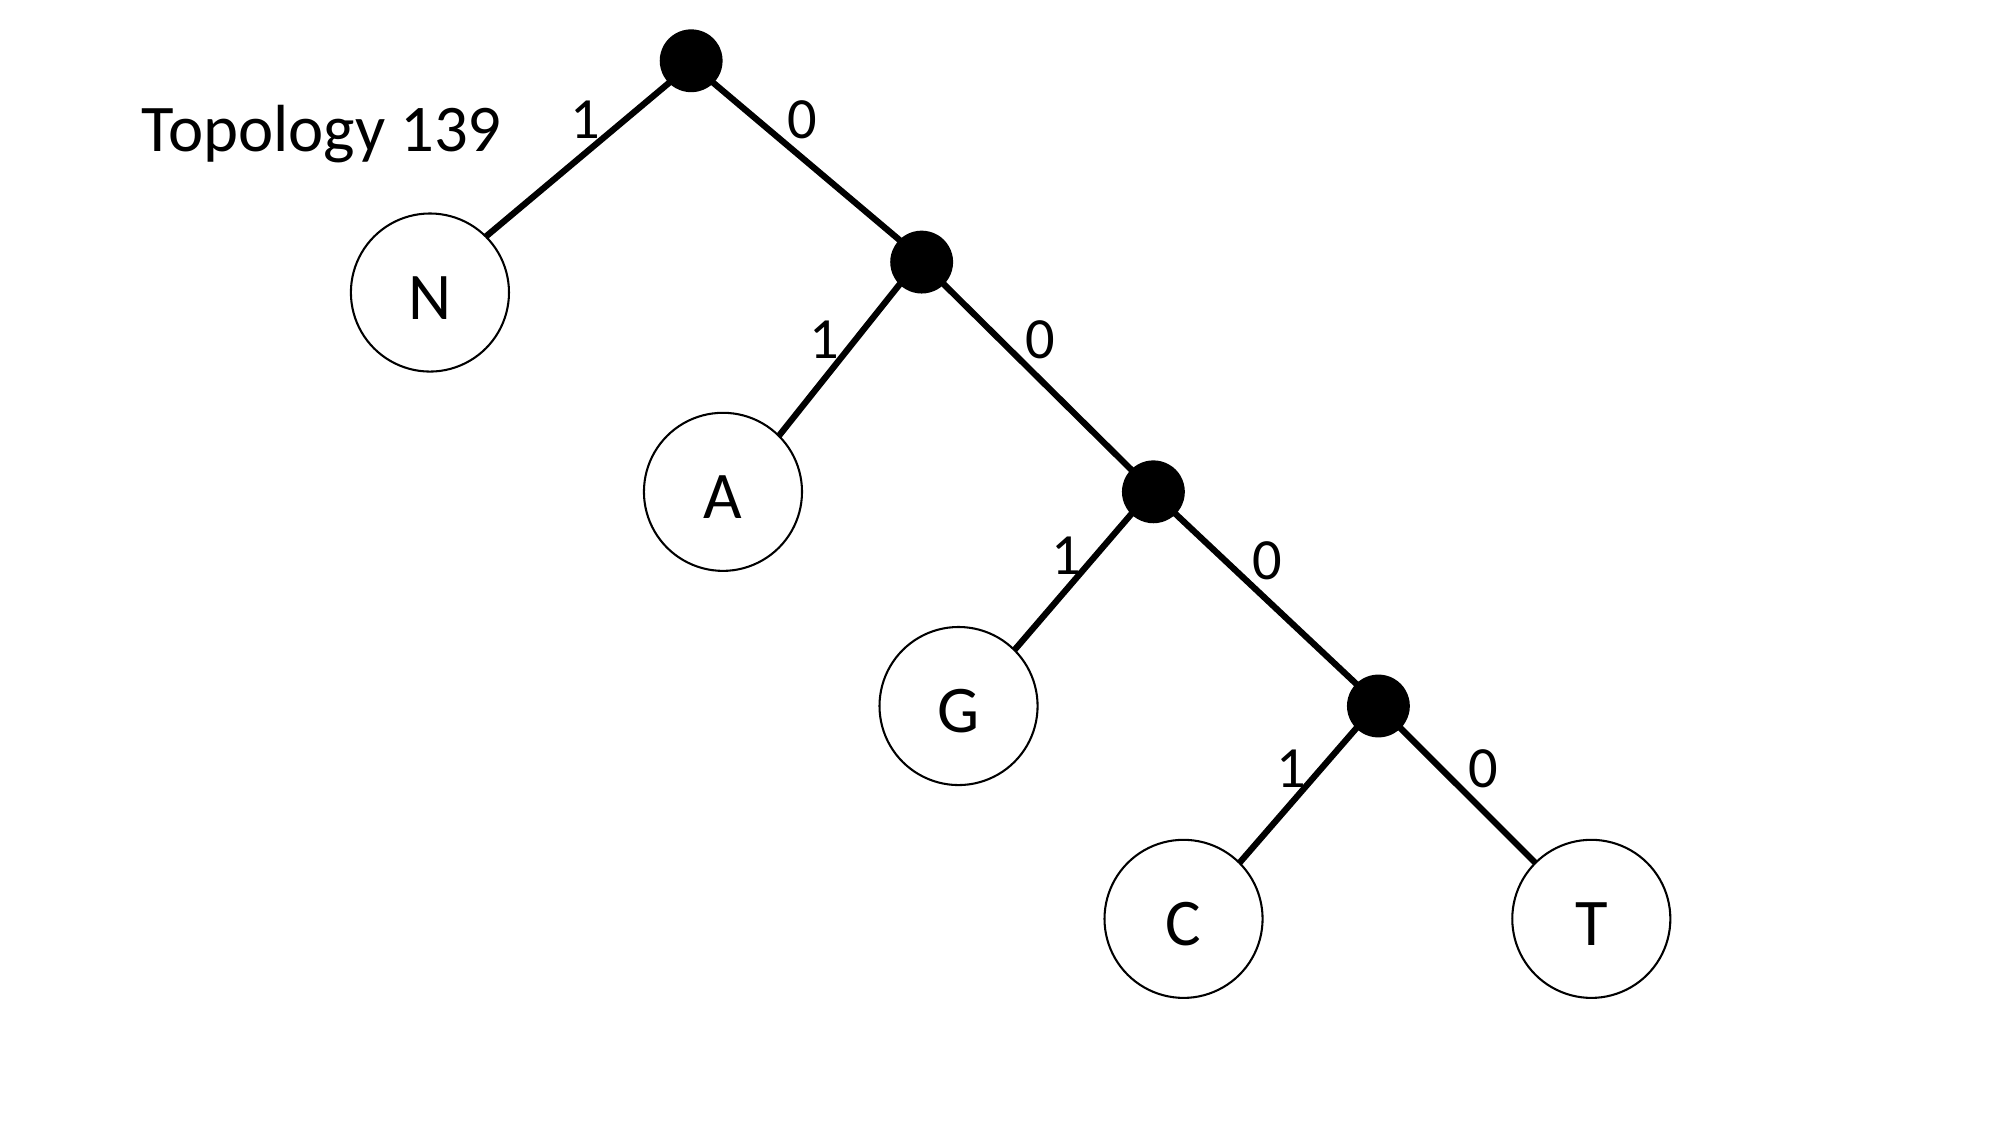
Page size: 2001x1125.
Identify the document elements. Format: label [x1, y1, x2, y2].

text_box [126, 29, 1672, 999]
